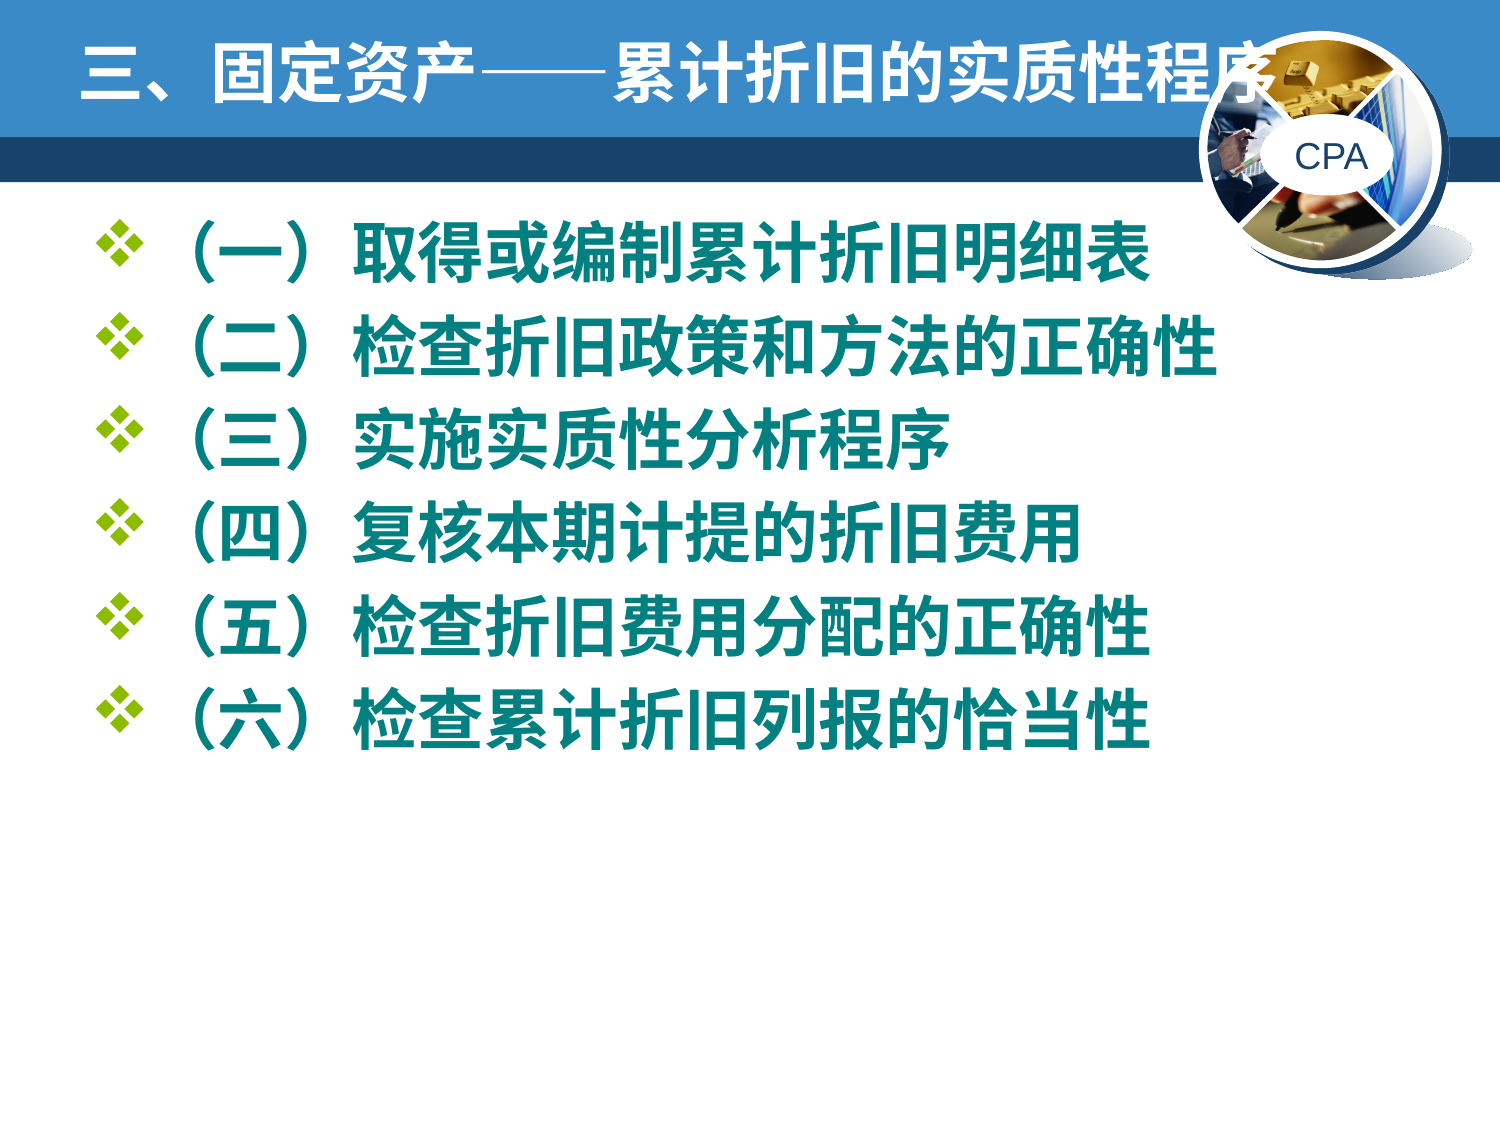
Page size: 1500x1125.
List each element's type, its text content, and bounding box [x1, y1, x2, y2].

list （一）取得或编制累计折旧明细表 （二）检查折旧政策和方法的正确性 （三）实施实质性分析程序 （四）复核本期计提的折旧费用 （五）检查折旧费用分配的正确性 （六）检查累计折旧列报的恰当性 [75, 203, 1425, 1065]
picture [1207, 118, 1287, 203]
title 三、固定资产——累计折旧的实质性程序 [62, 24, 1338, 118]
picture [1267, 186, 1369, 203]
picture [1338, 41, 1394, 116]
picture [1354, 73, 1433, 203]
